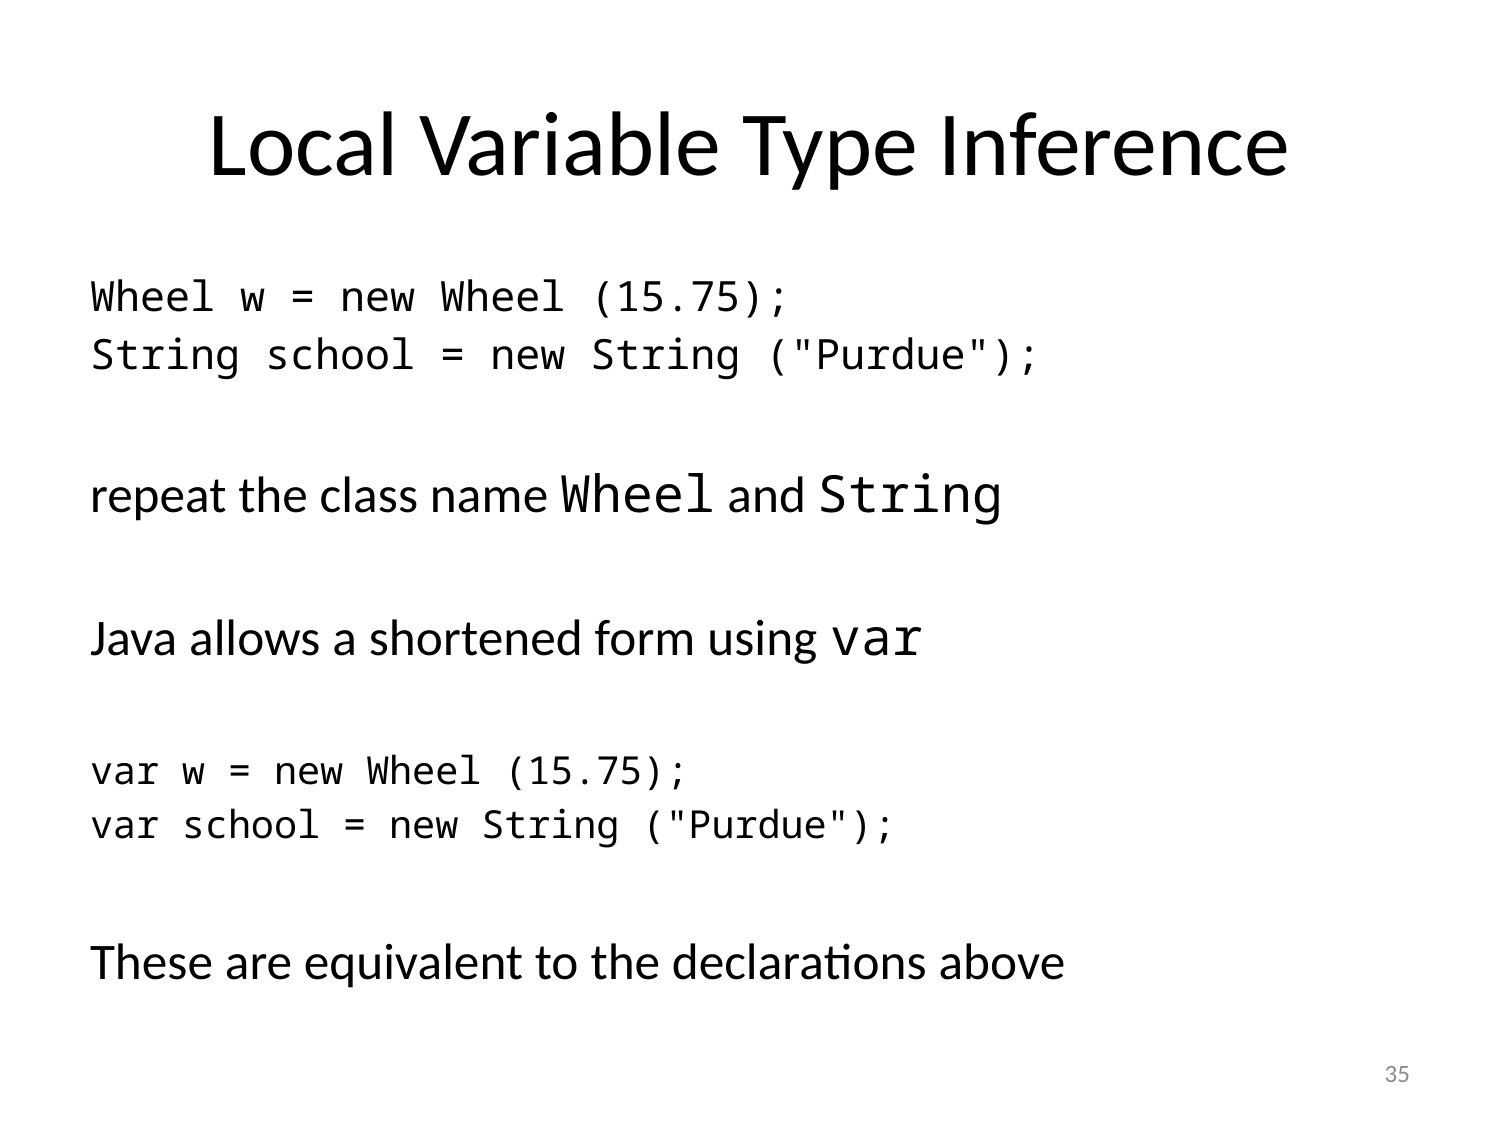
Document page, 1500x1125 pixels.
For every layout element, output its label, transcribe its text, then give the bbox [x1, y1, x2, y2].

slide_number 35 [1074, 1042, 1425, 1103]
title Local Variable Type Inference [75, 45, 1425, 233]
list Wheel w = new Wheel (15.75); String school = new String ("Purdue"); repeat the class name Wheel and String Java allows a shortened form using var var w = new Wheel (15.75); var school = new String ("Purdue"); These are equivalent to the declarations above [75, 262, 1425, 1005]
